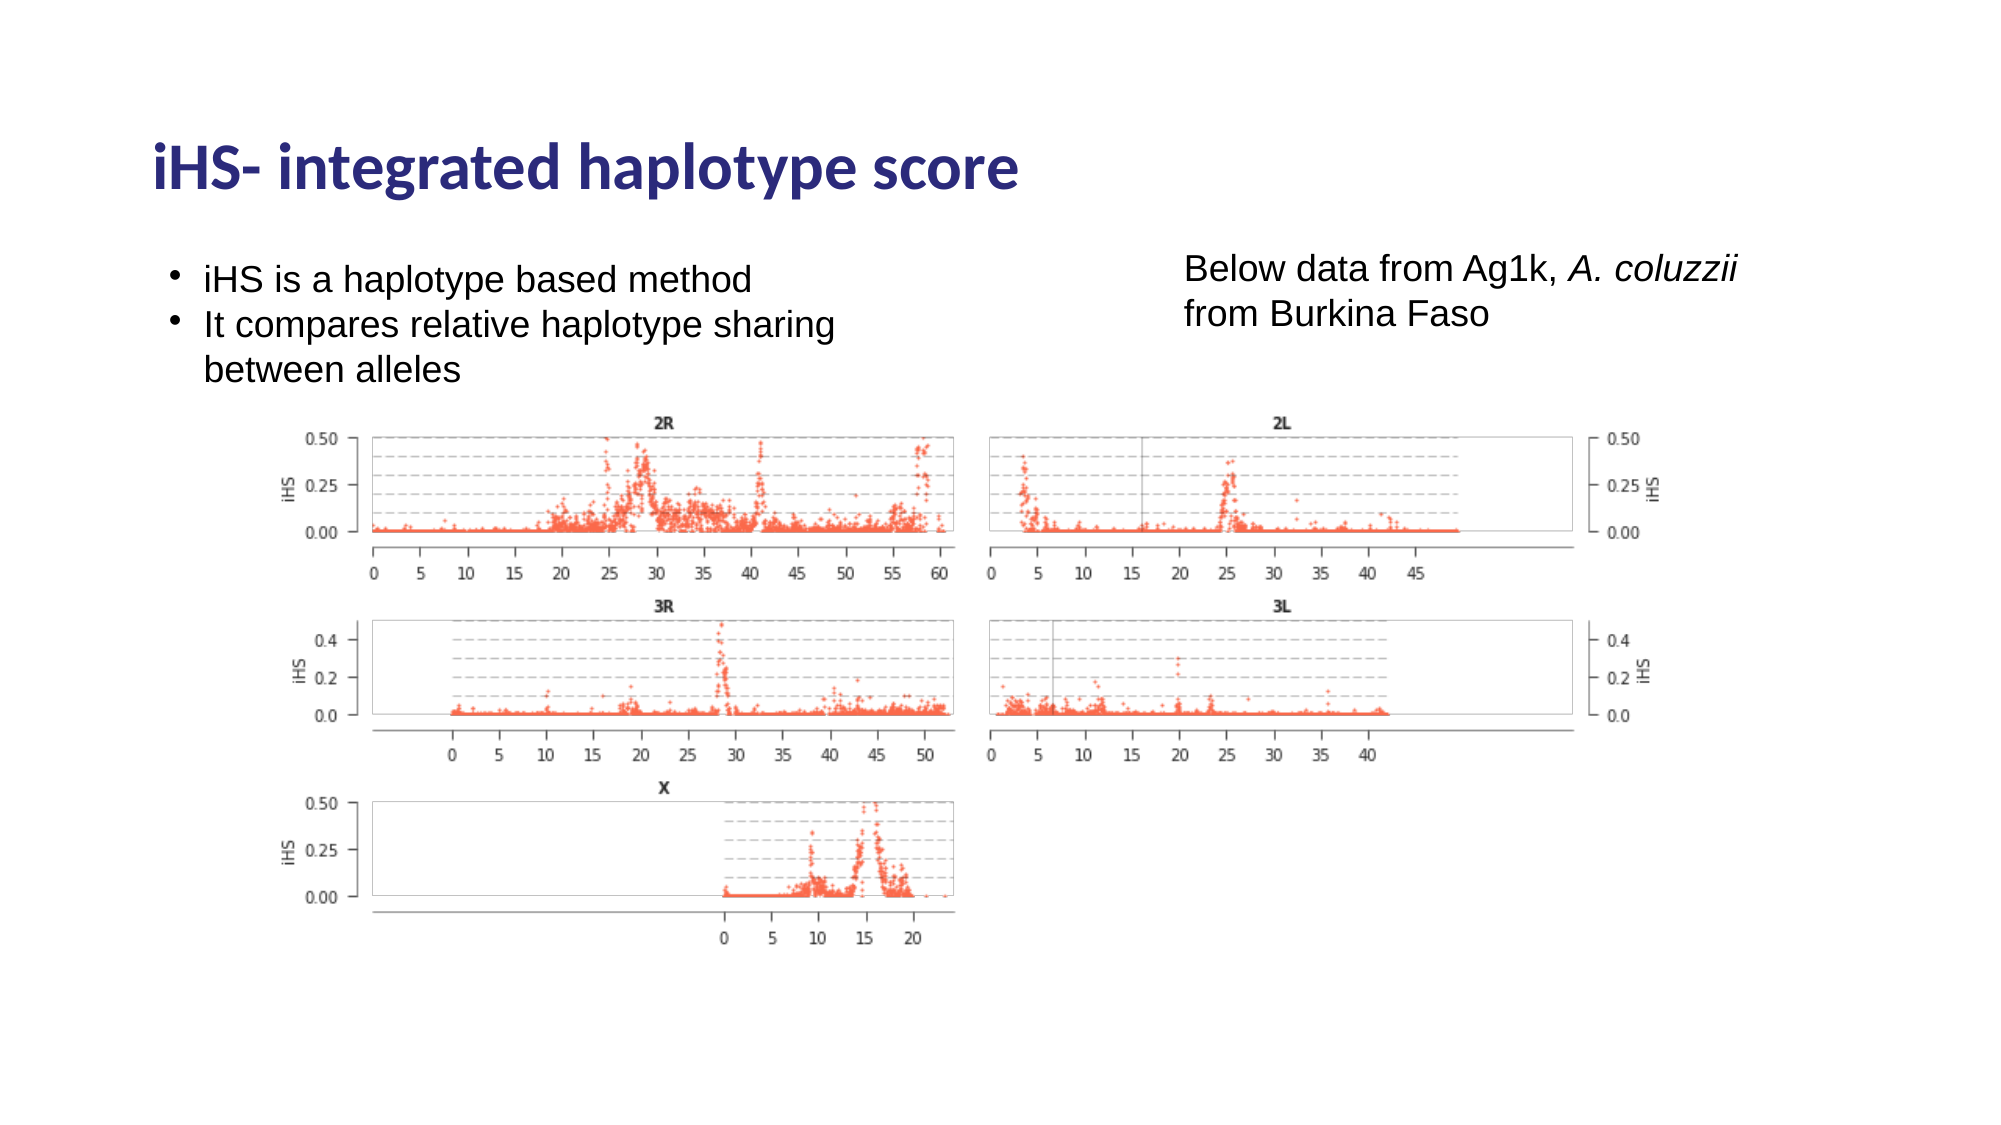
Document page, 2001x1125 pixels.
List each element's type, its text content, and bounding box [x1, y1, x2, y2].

text_box [137, 299, 1862, 1013]
picture [271, 406, 1674, 957]
text_box Below data from Ag1k, A. coluzzii from Burkina Faso [1169, 236, 1772, 335]
text_box iHS- integrated haplotype score [137, 59, 1862, 277]
text_box iHS is a haplotype based method It compares relative haplotype sharing between alleles [153, 248, 898, 461]
